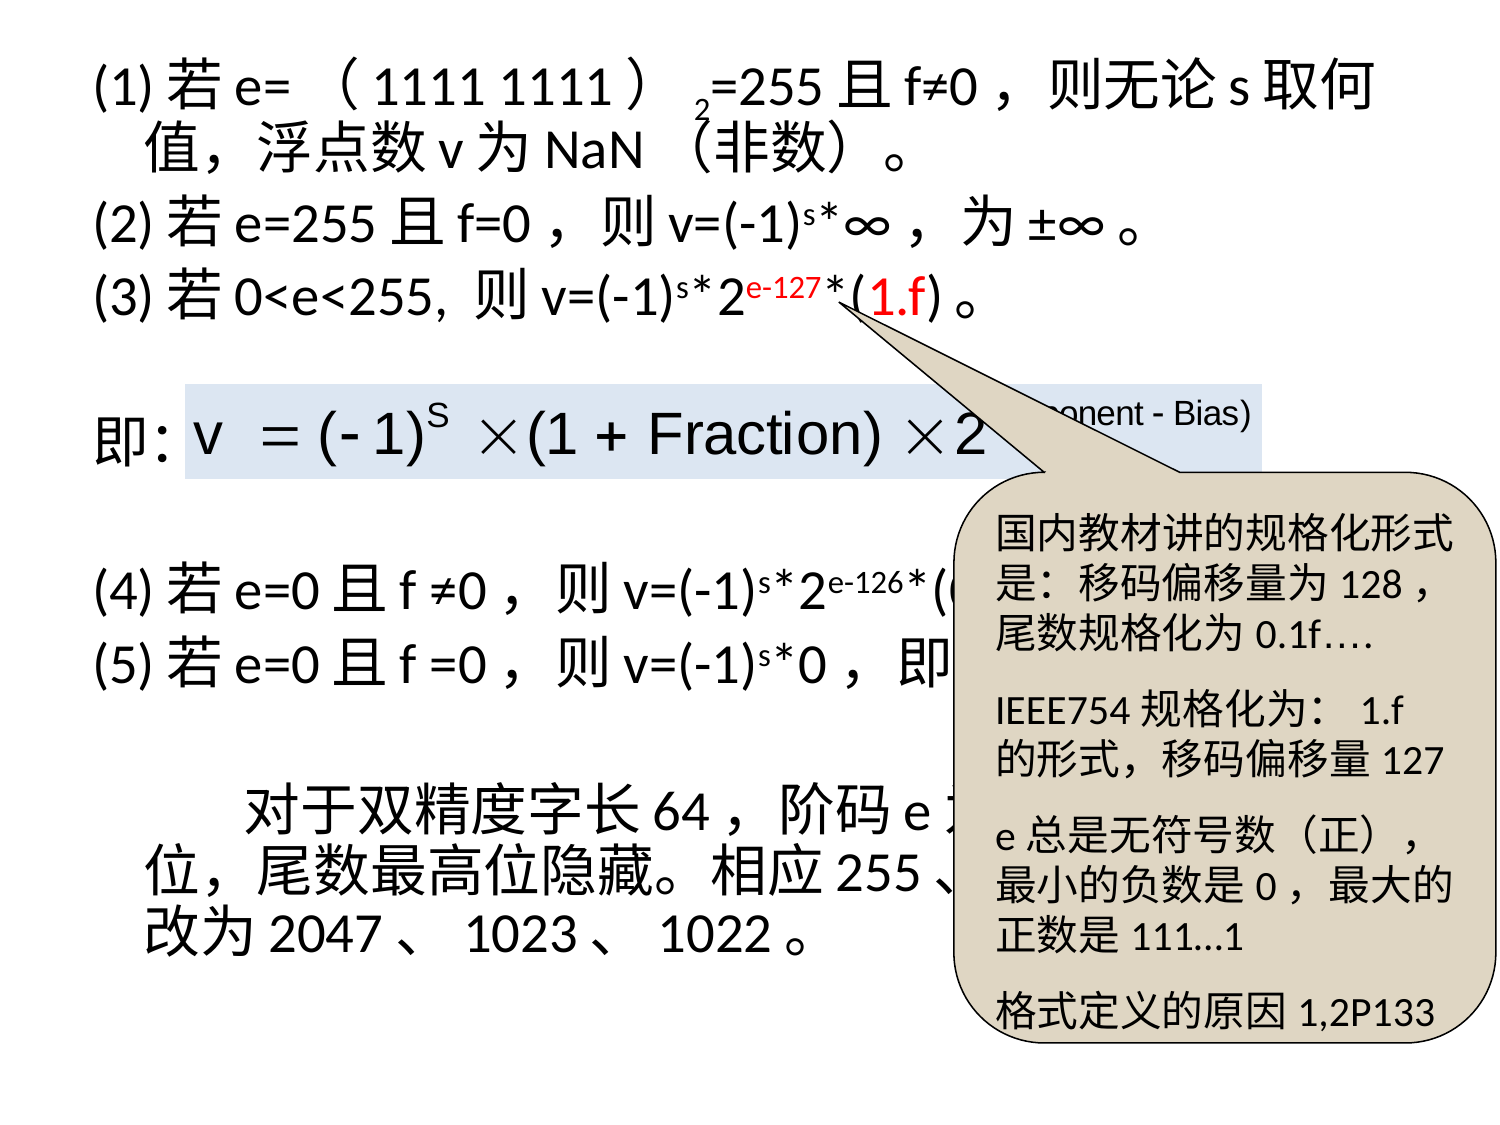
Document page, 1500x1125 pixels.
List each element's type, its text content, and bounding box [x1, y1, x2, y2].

text_box 国内教材讲的规格化形式是：移码偏移量为128，尾数规格化为0.1f…. IEEE754规格化为：1.f的形式，移码偏移量127 e总是无符号数（正），最小的负数是0，最大的正数是111…1 格式定义的原因1,2P133 [838, 302, 999, 382]
text_box 国内教材讲的规格化形式是：移码偏移量为128，尾数规格化为0.1f…. IEEE754规格化为：1.f的形式，移码偏移量127 e总是无符号数（正），最小的负数是0，最大的正数是111…1 格式定义的原因1,2P133 [953, 472, 1496, 1043]
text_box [184, 384, 1263, 480]
list (1)若e=（1111 1111）2=255且f≠0，则无论s取何值，浮点数v为NaN（非数）。 (2)若e=255且f=0，则v=(-1)s*∞，为±∞。 (3)若0<e<255, 则v=(-1)s*2e-127*(1.f)。 即： (4)若e=0且f ≠0，则v=(-1)s*2e-126*(0.f) (5)若e=0且f =0，则v=(-1)s*0，即0。 对于双精度字长64，阶码e为11位，f为52位，尾数最高位隐藏。相应255、127、126各值改为2047、1023、1022。 [76, 42, 1427, 982]
